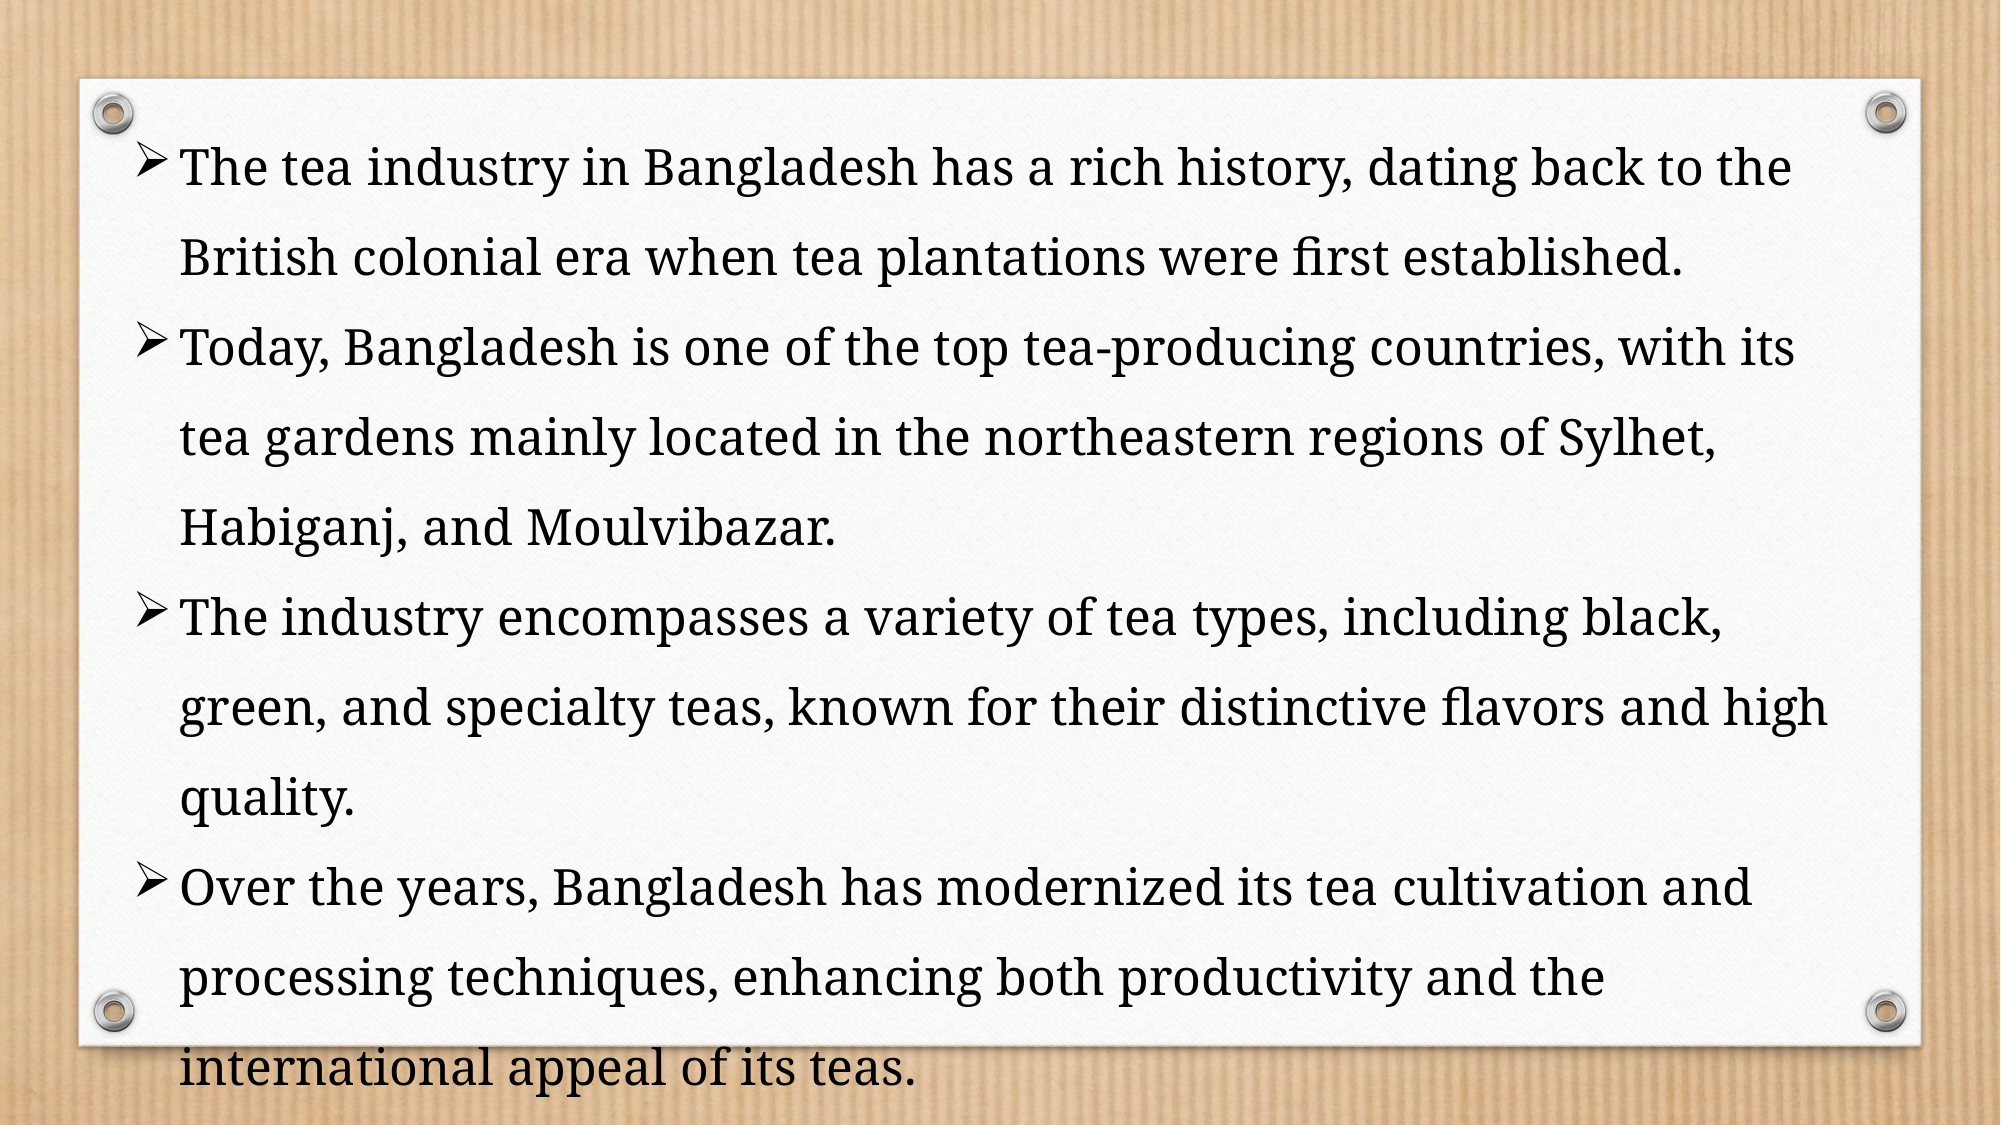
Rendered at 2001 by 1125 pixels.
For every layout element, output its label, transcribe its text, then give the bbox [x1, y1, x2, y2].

picture [0, 0, 2001, 1125]
text_box The tea industry in Bangladesh has a rich history, dating back to the British colonial era when tea plantations were first established. Today, Bangladesh is one of the top tea-producing countries, with its tea gardens mainly located in the northeastern regions of Sylhet, Habiganj, and Moulvibazar. The industry encompasses a variety of tea types, including black, green, and specialty teas, known for their distinctive flavors and high quality. Over the years, Bangladesh has modernized its tea cultivation and processing techniques, enhancing both productivity and the international appeal of its teas. [117, 98, 1880, 1104]
